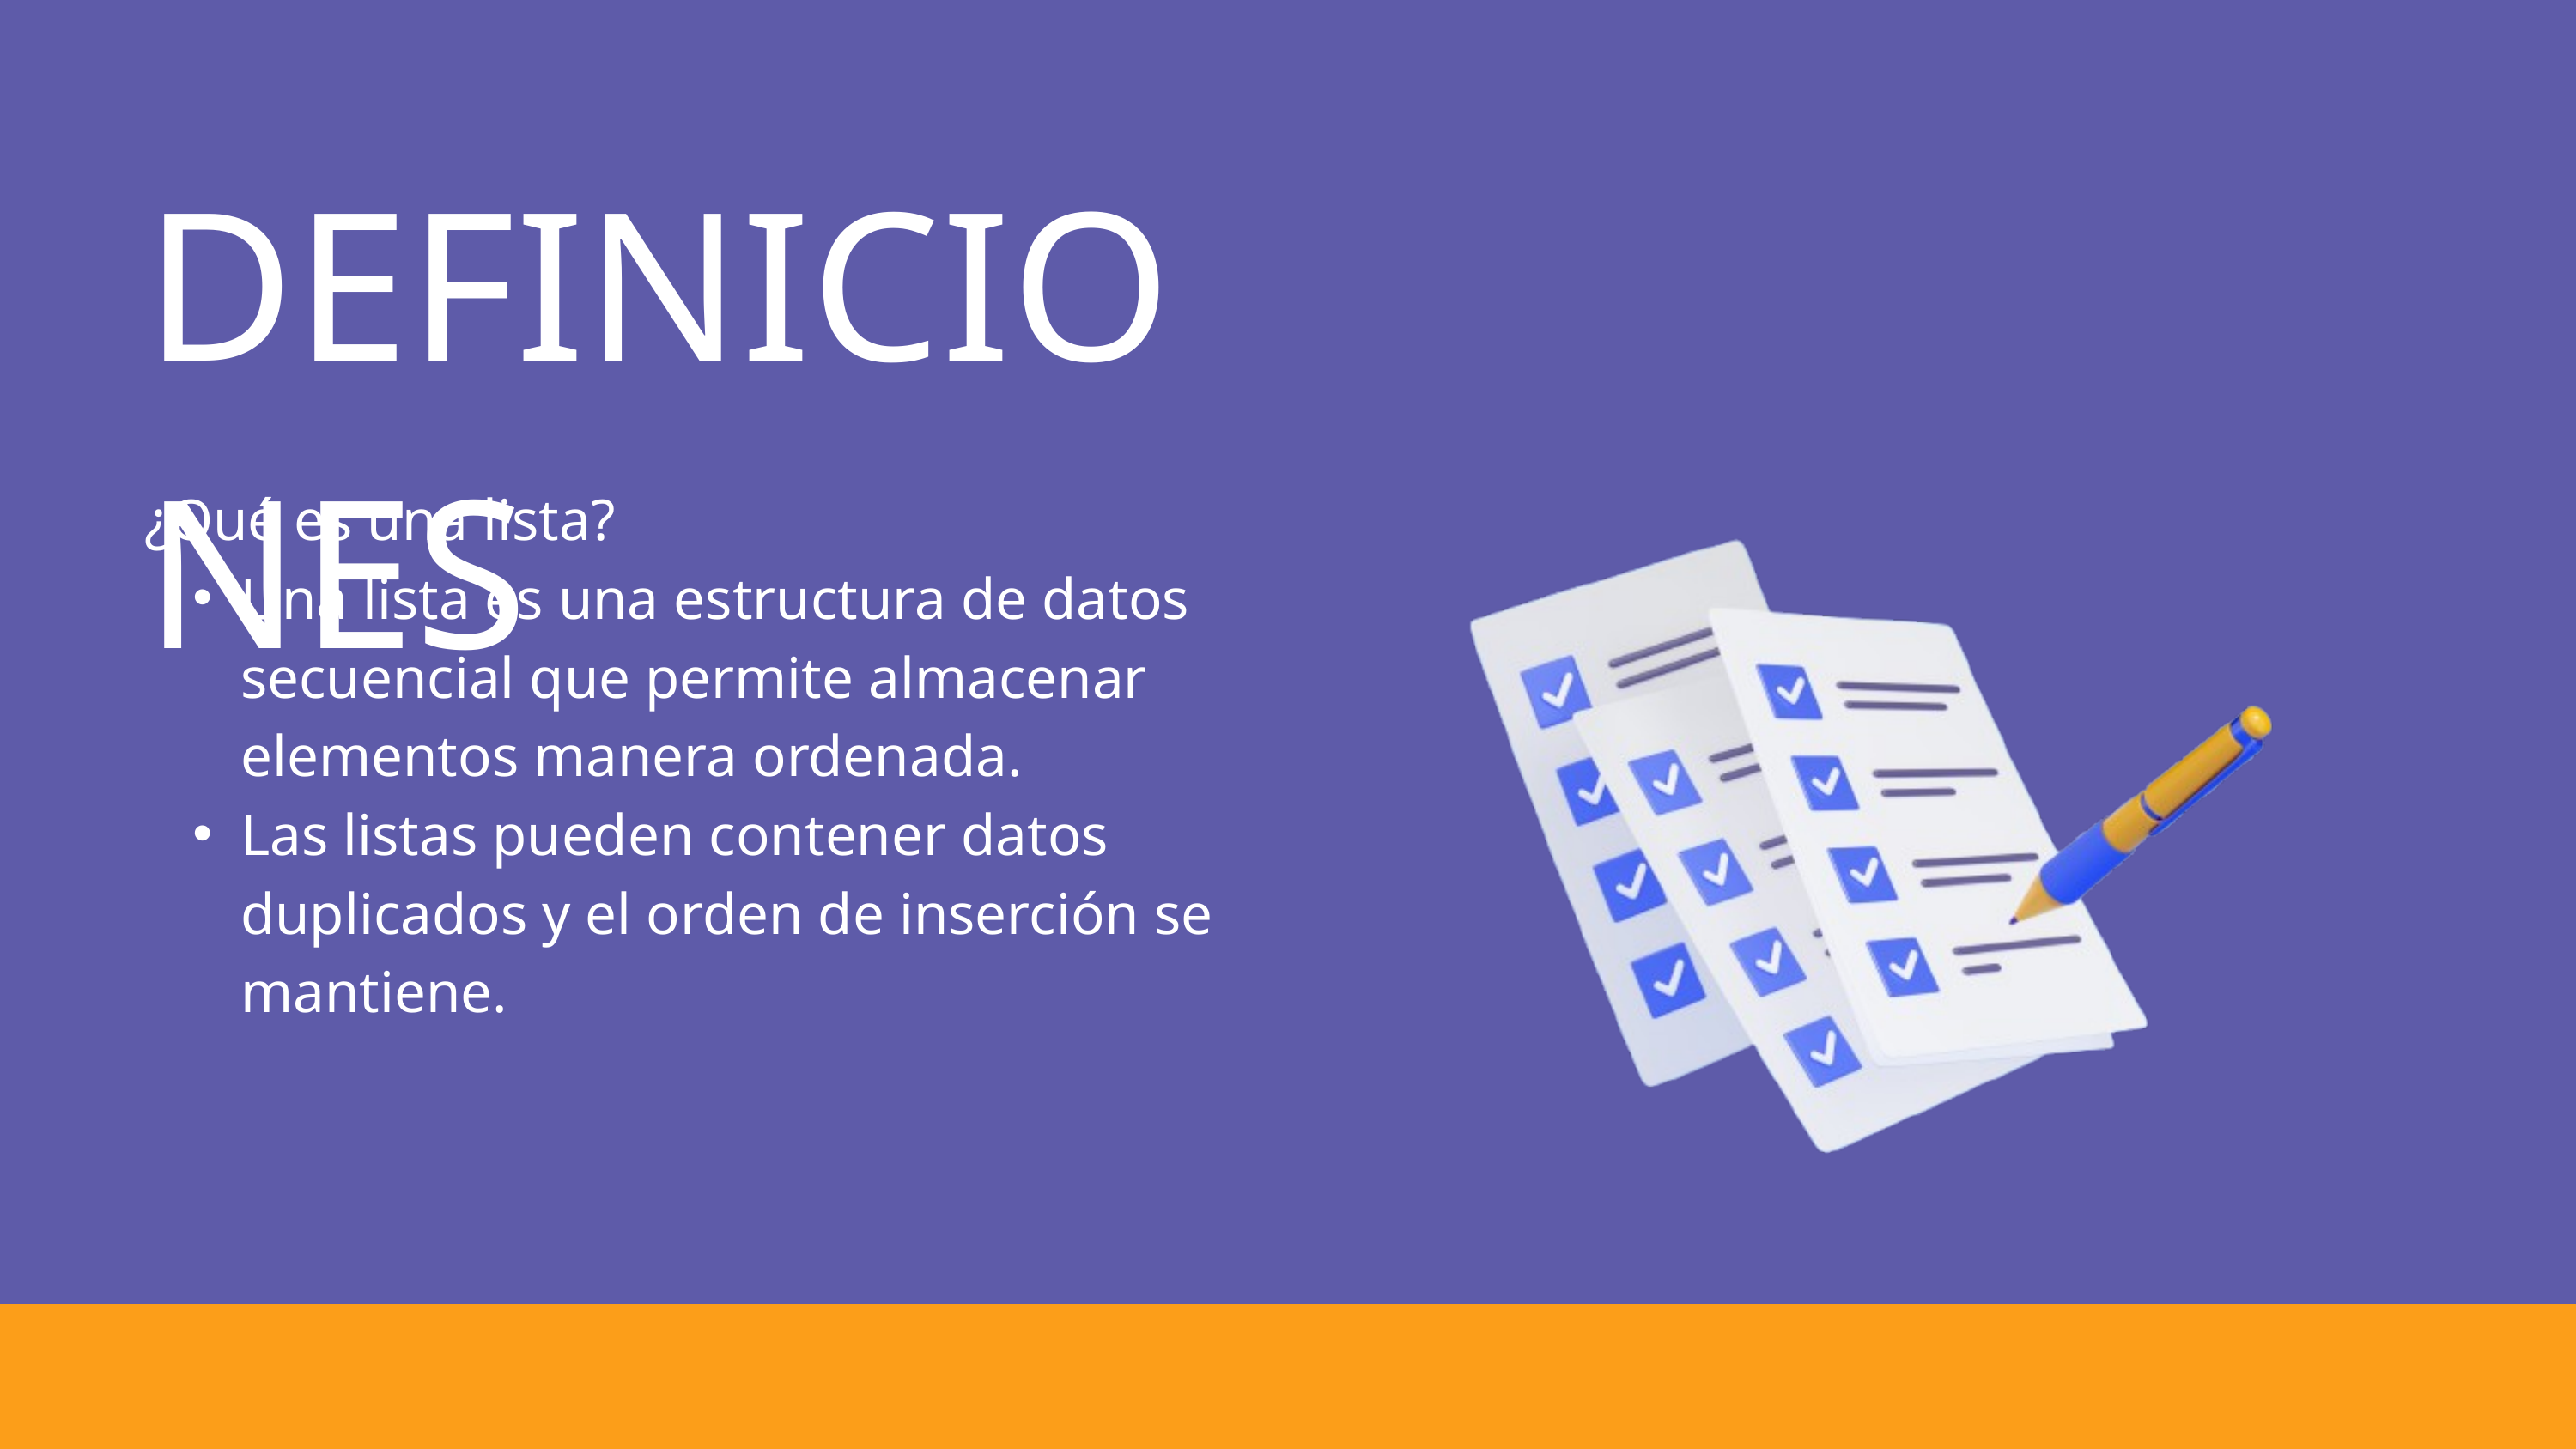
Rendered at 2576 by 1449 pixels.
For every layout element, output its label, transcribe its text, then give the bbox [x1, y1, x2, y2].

text_box ¿Qué es una lista? Una lista es una estructura de datos secuencial que permite almacenar elementos manera ordenada. Las listas pueden contener datos duplicados y el orden de inserción se mantiene. [144, 473, 1257, 1103]
text_box [1352, 391, 2485, 1241]
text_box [0, 1303, 2576, 1449]
text_box DEFINICIONES [144, 113, 1188, 473]
